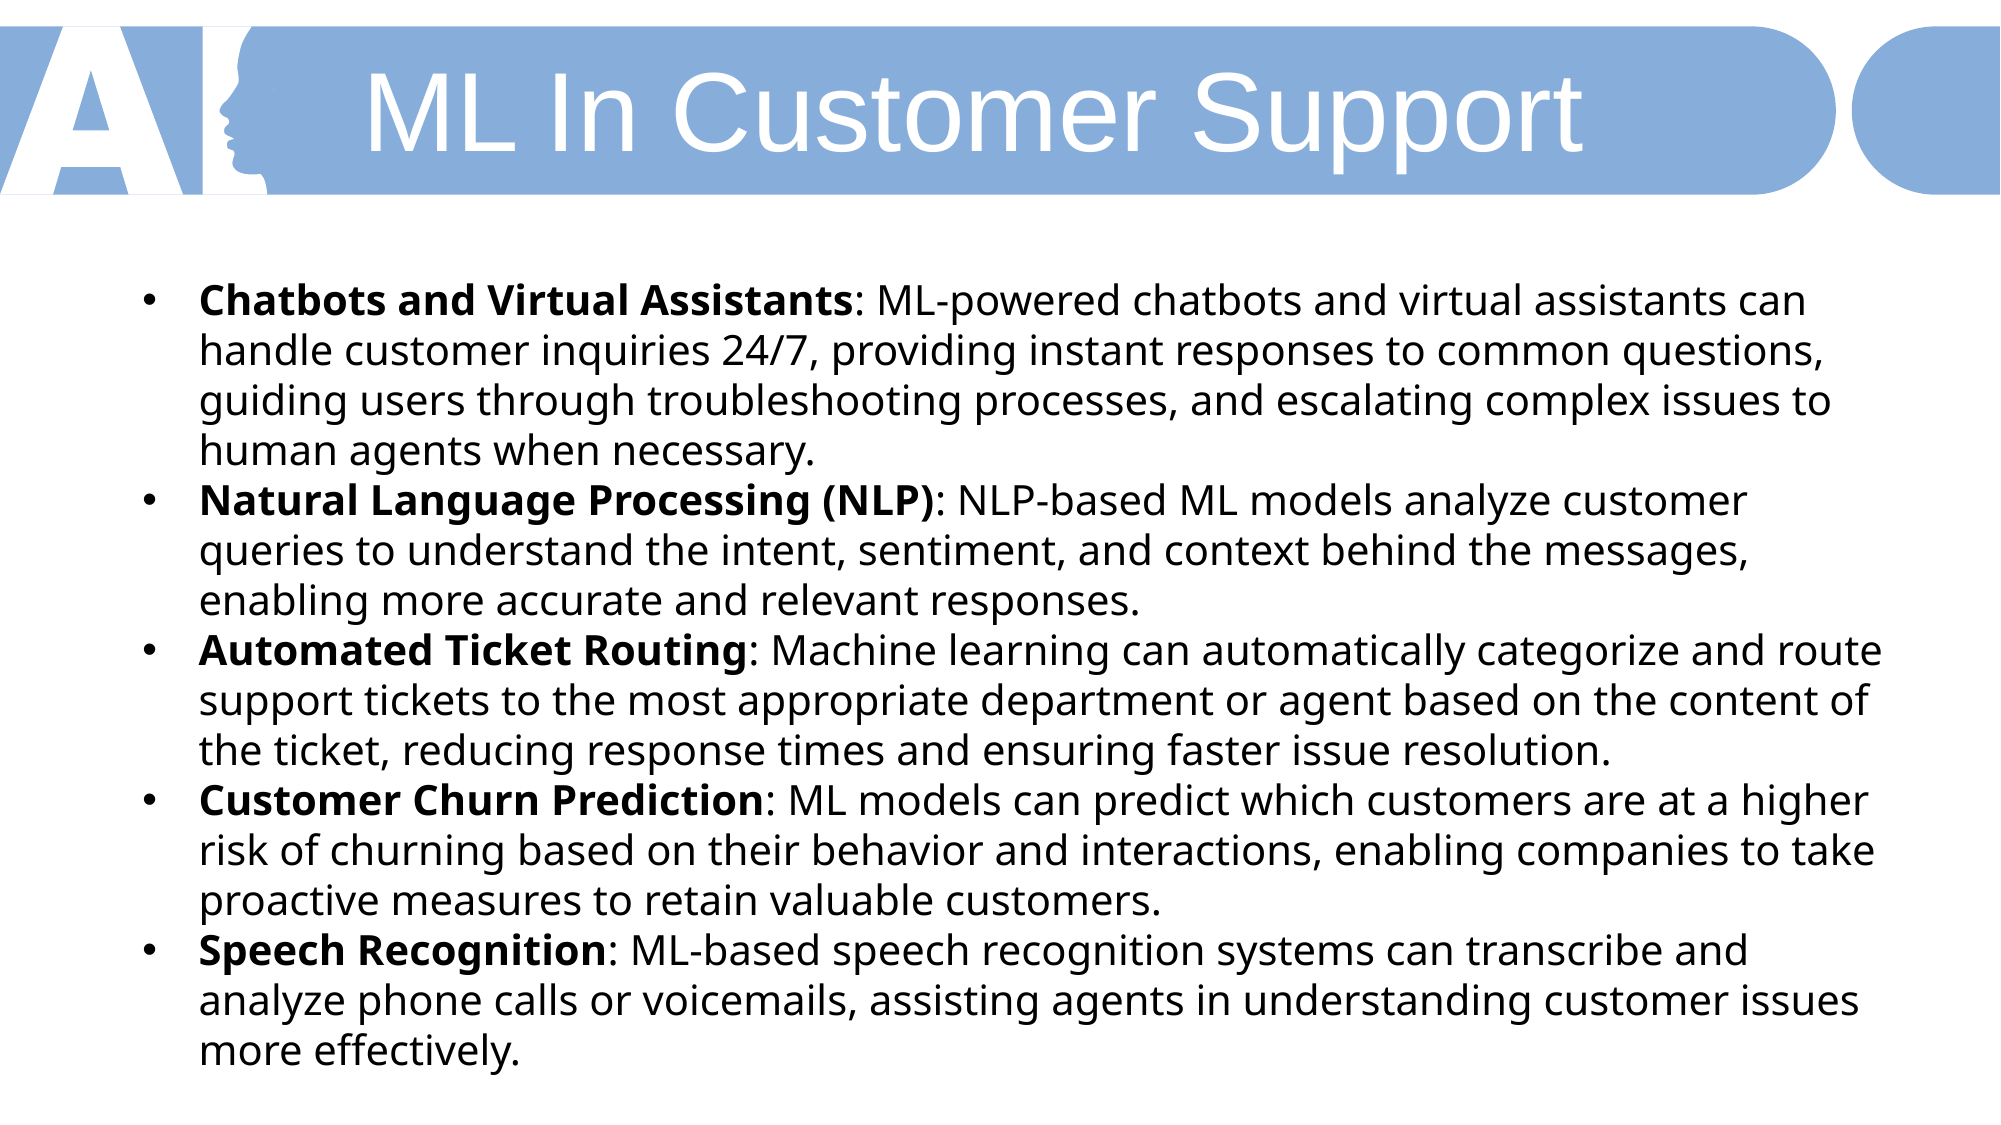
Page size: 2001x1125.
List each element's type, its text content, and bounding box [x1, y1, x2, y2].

list ML In Customer Support [347, 55, 1952, 175]
text_box Chatbots and Virtual Assistants: ML-powered chatbots and virtual assistants can handle customer inquiries 24/7, providing instant responses to common questions, guiding users through troubleshooting processes, and escalating complex issues to human agents when necessary. Natural Language Processing (NLP): NLP-based ML models analyze customer queries to understand the intent, sentiment, and context behind the messages, enabling more accurate and relevant responses. Automated Ticket Routing: Machine learning can automatically categorize and route support tickets to the most appropriate department or agent based on the content of the ticket, reducing response times and ensuring faster issue resolution. Customer Churn Prediction: ML models can predict which customers are at a higher risk of churning based on their behavior and interactions, enabling companies to take proactive measures to retain valuable customers. Speech Recognition: ML-based speech recognition systems can transcribe and analyze phone calls or voicemails, assisting agents in understanding customer issues more effectively. [127, 266, 1917, 1082]
